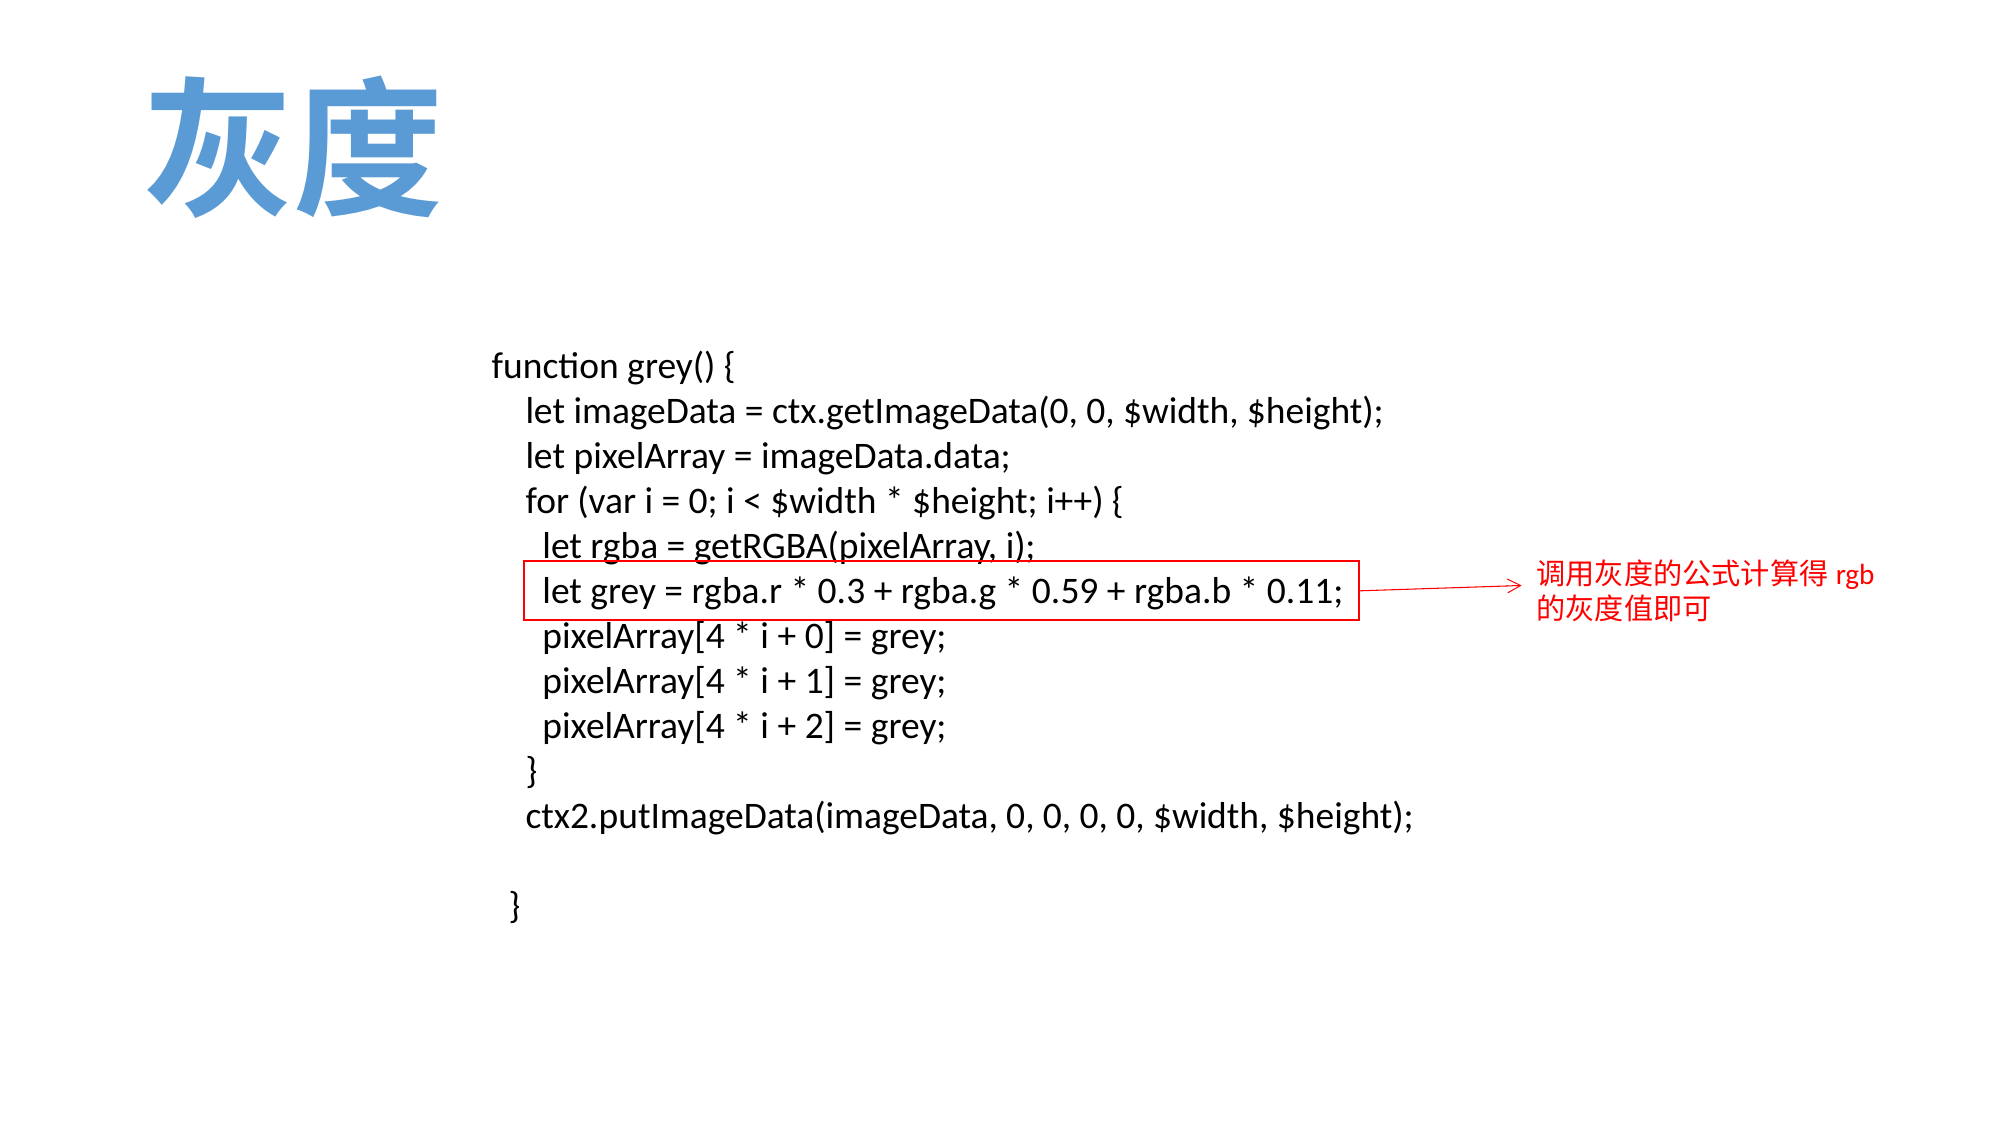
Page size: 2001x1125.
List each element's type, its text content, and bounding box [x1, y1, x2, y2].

text_box [523, 560, 1360, 621]
text_box 调用灰度的公式计算得rgb的灰度值即可 [1521, 548, 1896, 633]
text_box function grey() { let imageData = ctx.getImageData(0, 0, $width, $height); let pixelArray = imageData.data; for (var i = 0; i < $width * $height; i++) { let rgba = getRGBA(pixelArray, i); let grey = rgba.r * 0.3 + rgba.g * 0.59 + rgba.b * 0.11; pixelArray[4 * i + 0] = grey; pixelArray[4 * i + 1] = grey; pixelArray[4 * i + 2] = grey; } ctx2.putImageData(imageData, 0, 0, 0, 0, $width, $height); } [476, 334, 1524, 934]
text_box 灰度 [128, 46, 459, 242]
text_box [1359, 585, 1522, 591]
